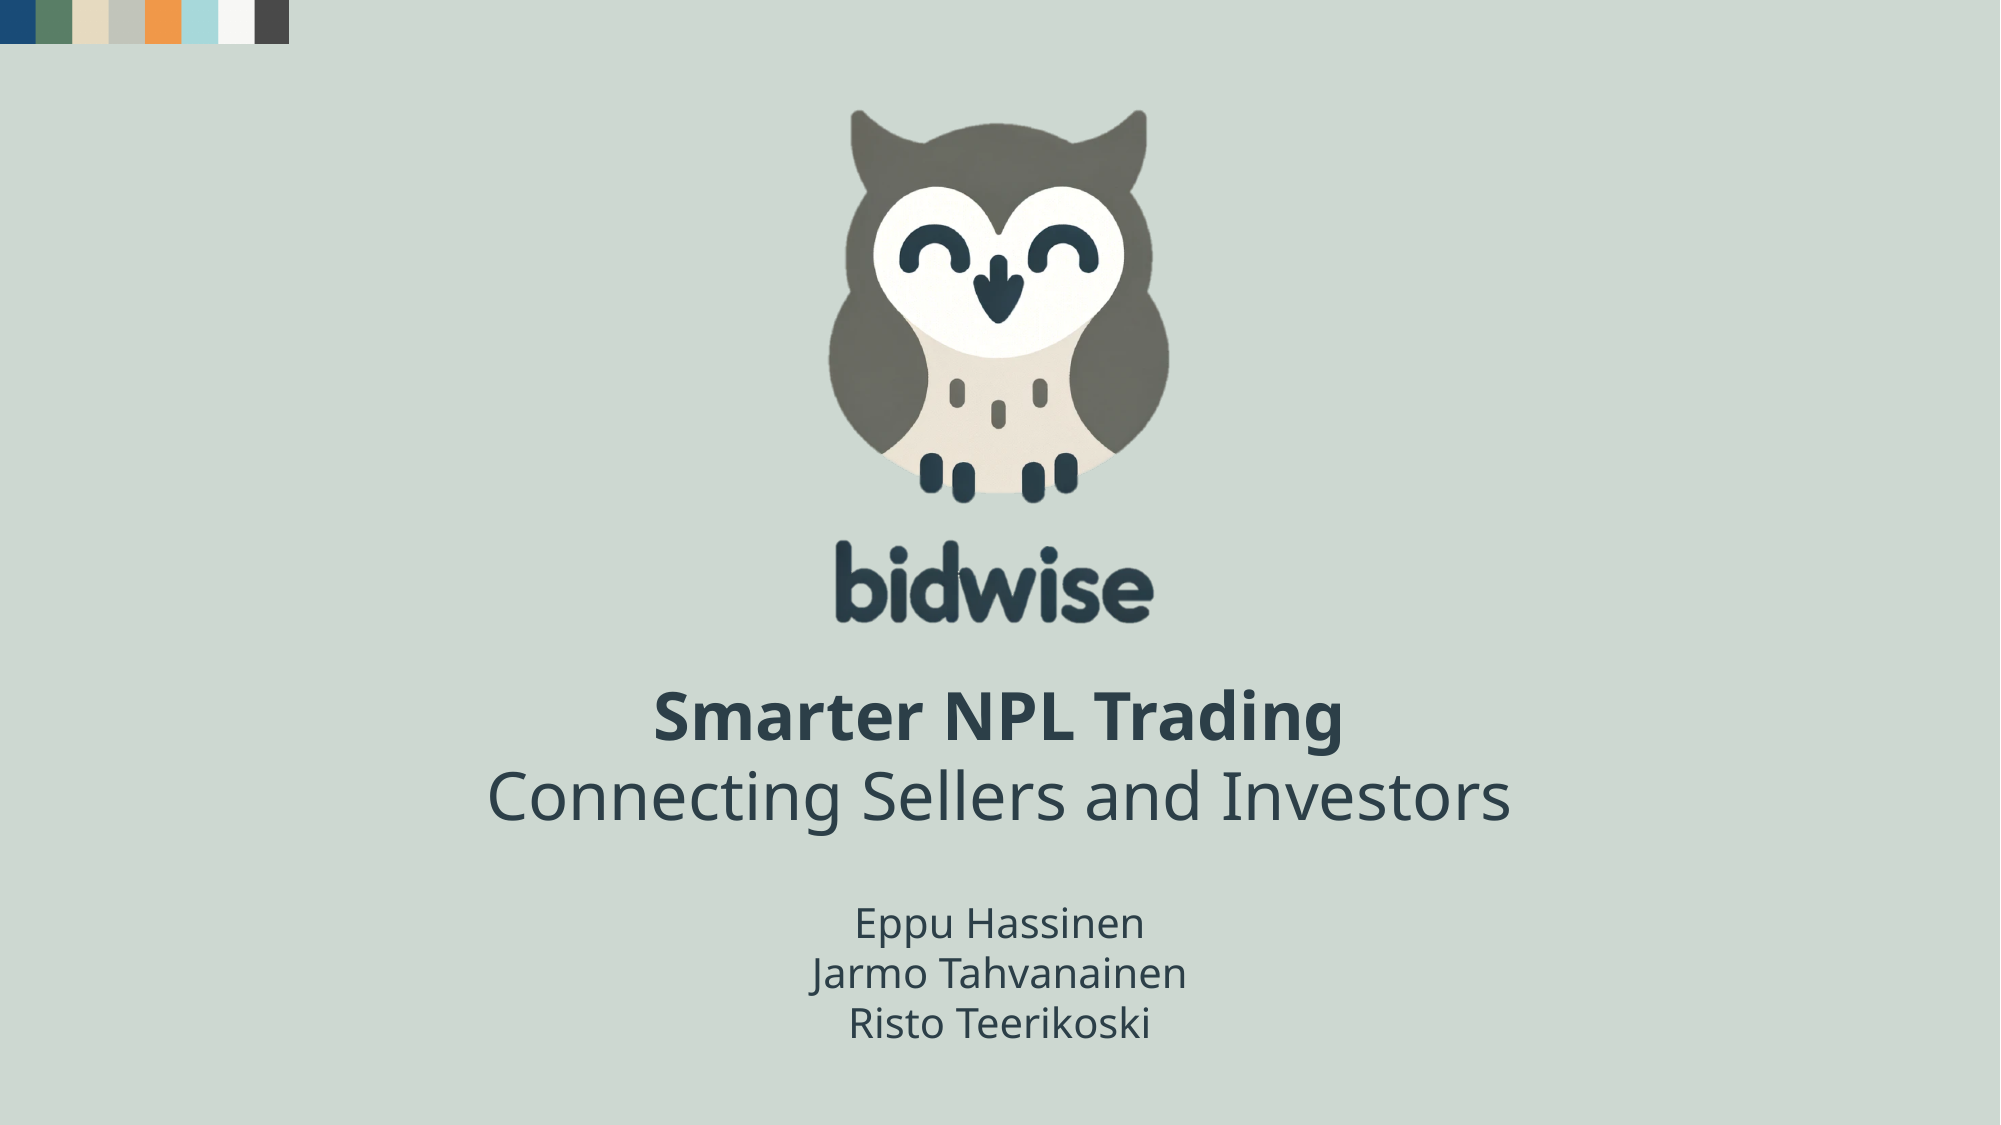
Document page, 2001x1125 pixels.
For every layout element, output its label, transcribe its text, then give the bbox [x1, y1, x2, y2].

picture [0, 0, 289, 44]
text_box Eppu Hassinen Jarmo Tahvanainen Risto Teerikoski [394, 889, 1605, 1055]
picture [811, 80, 1196, 520]
picture [828, 530, 1184, 656]
text_box Smarter NPL Trading Connecting Sellers and Investors [394, 666, 1605, 842]
